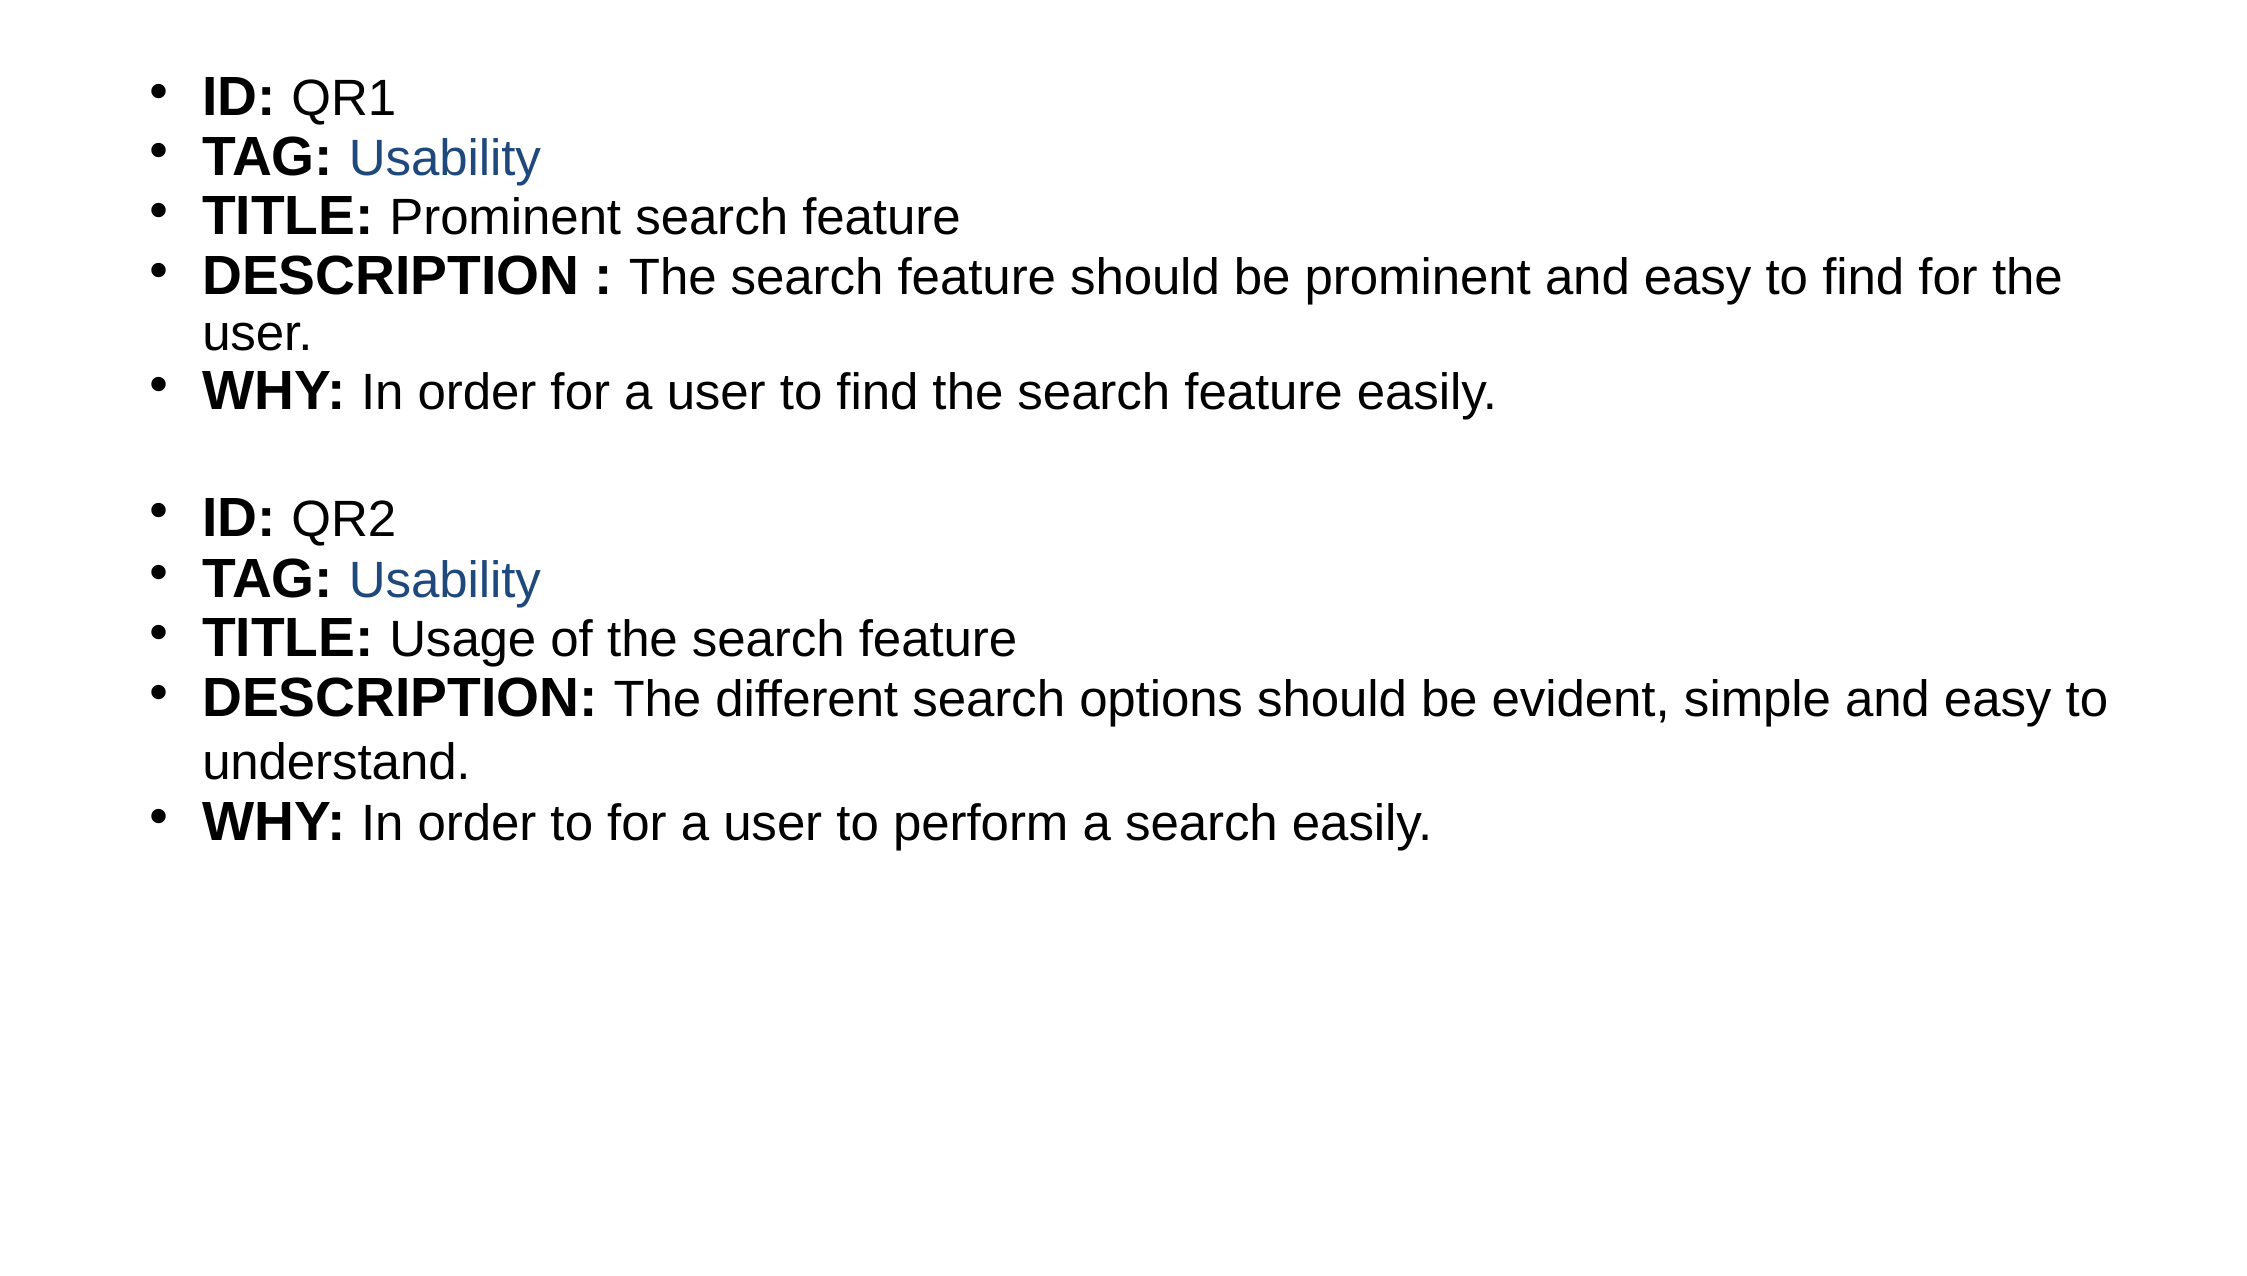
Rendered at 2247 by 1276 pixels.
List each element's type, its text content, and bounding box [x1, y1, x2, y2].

text_box ID: QR1 TAG: Usability TITLE: Prominent search feature DESCRIPTION : The search feature should be prominent and easy to find for the user. WHY: In order for a user to find the search feature easily. ID: QR2 TAG: Usability TITLE: Usage of the search feature DESCRIPTION: The different search options should be evident, simple and easy to understand. WHY: In order to for a user to perform a search easily. [131, 68, 2113, 1214]
